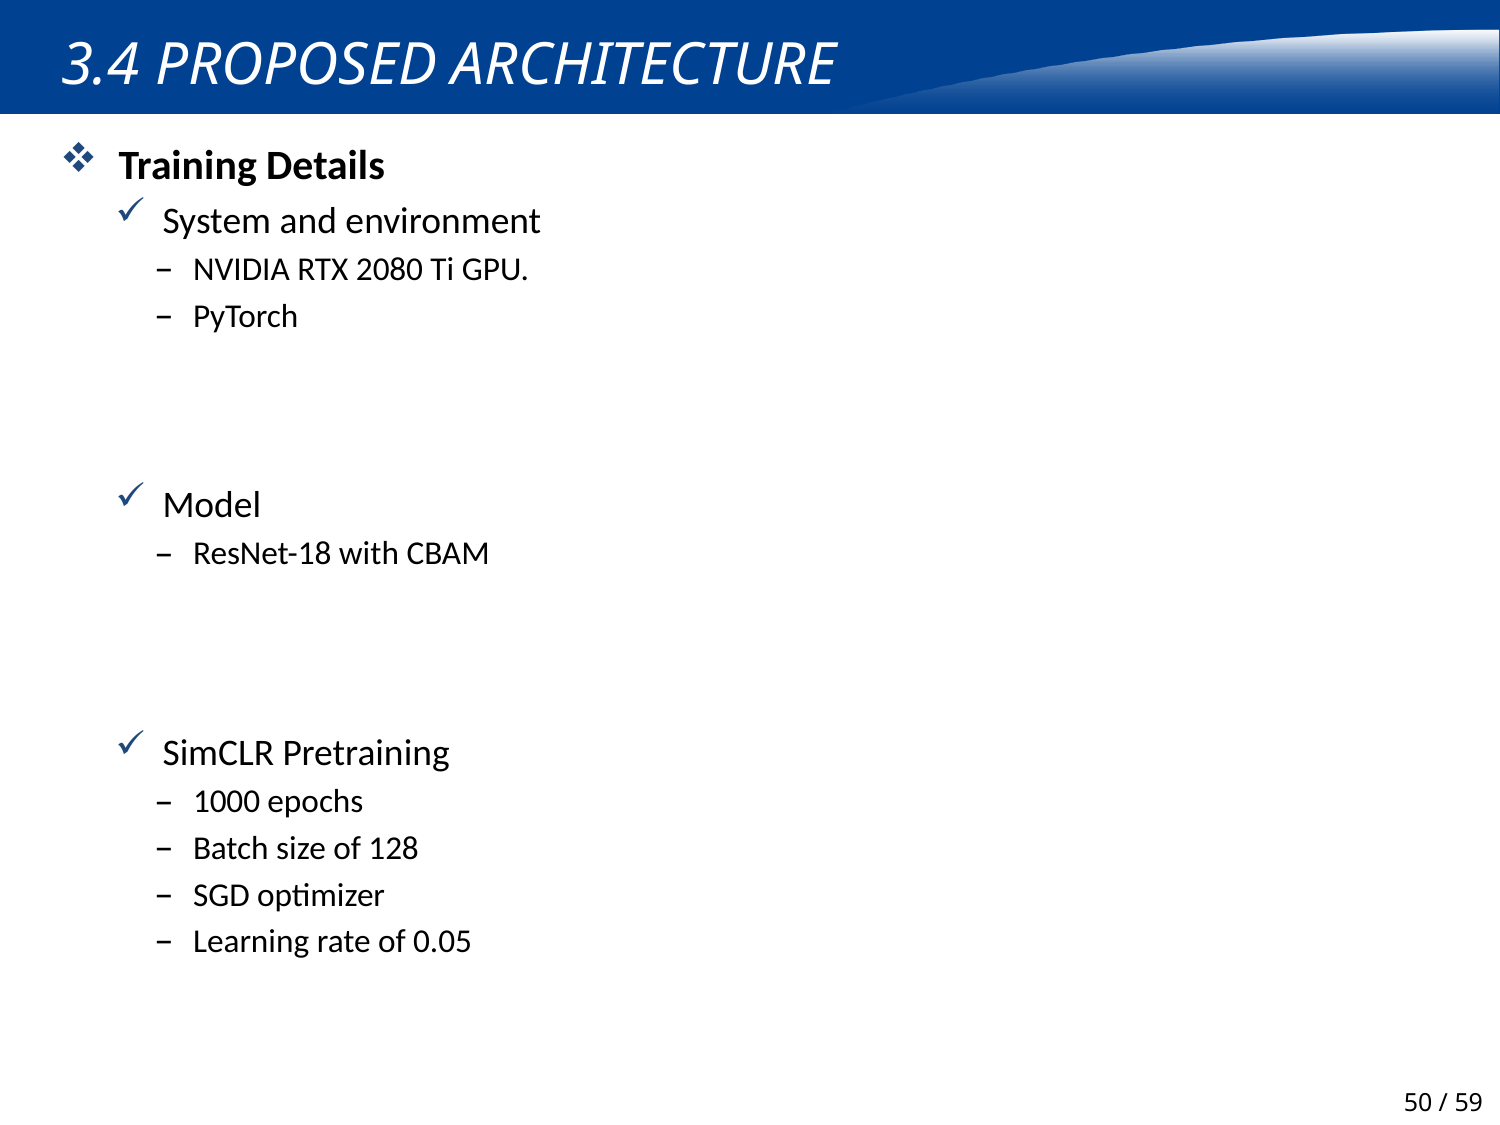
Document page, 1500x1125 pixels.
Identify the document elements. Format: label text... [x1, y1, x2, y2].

picture [0, 0, 1500, 114]
title 3.4 Proposed Architecture [46, 9, 1467, 114]
list Training Details System and environment NVIDIA RTX 2080 Ti GPU. PyTorch Model ResNet-18 with CBAM SimCLR Pretraining 1000 epochs Batch size of 128 SGD optimizer Learning rate of 0.05 [45, 130, 1467, 1083]
